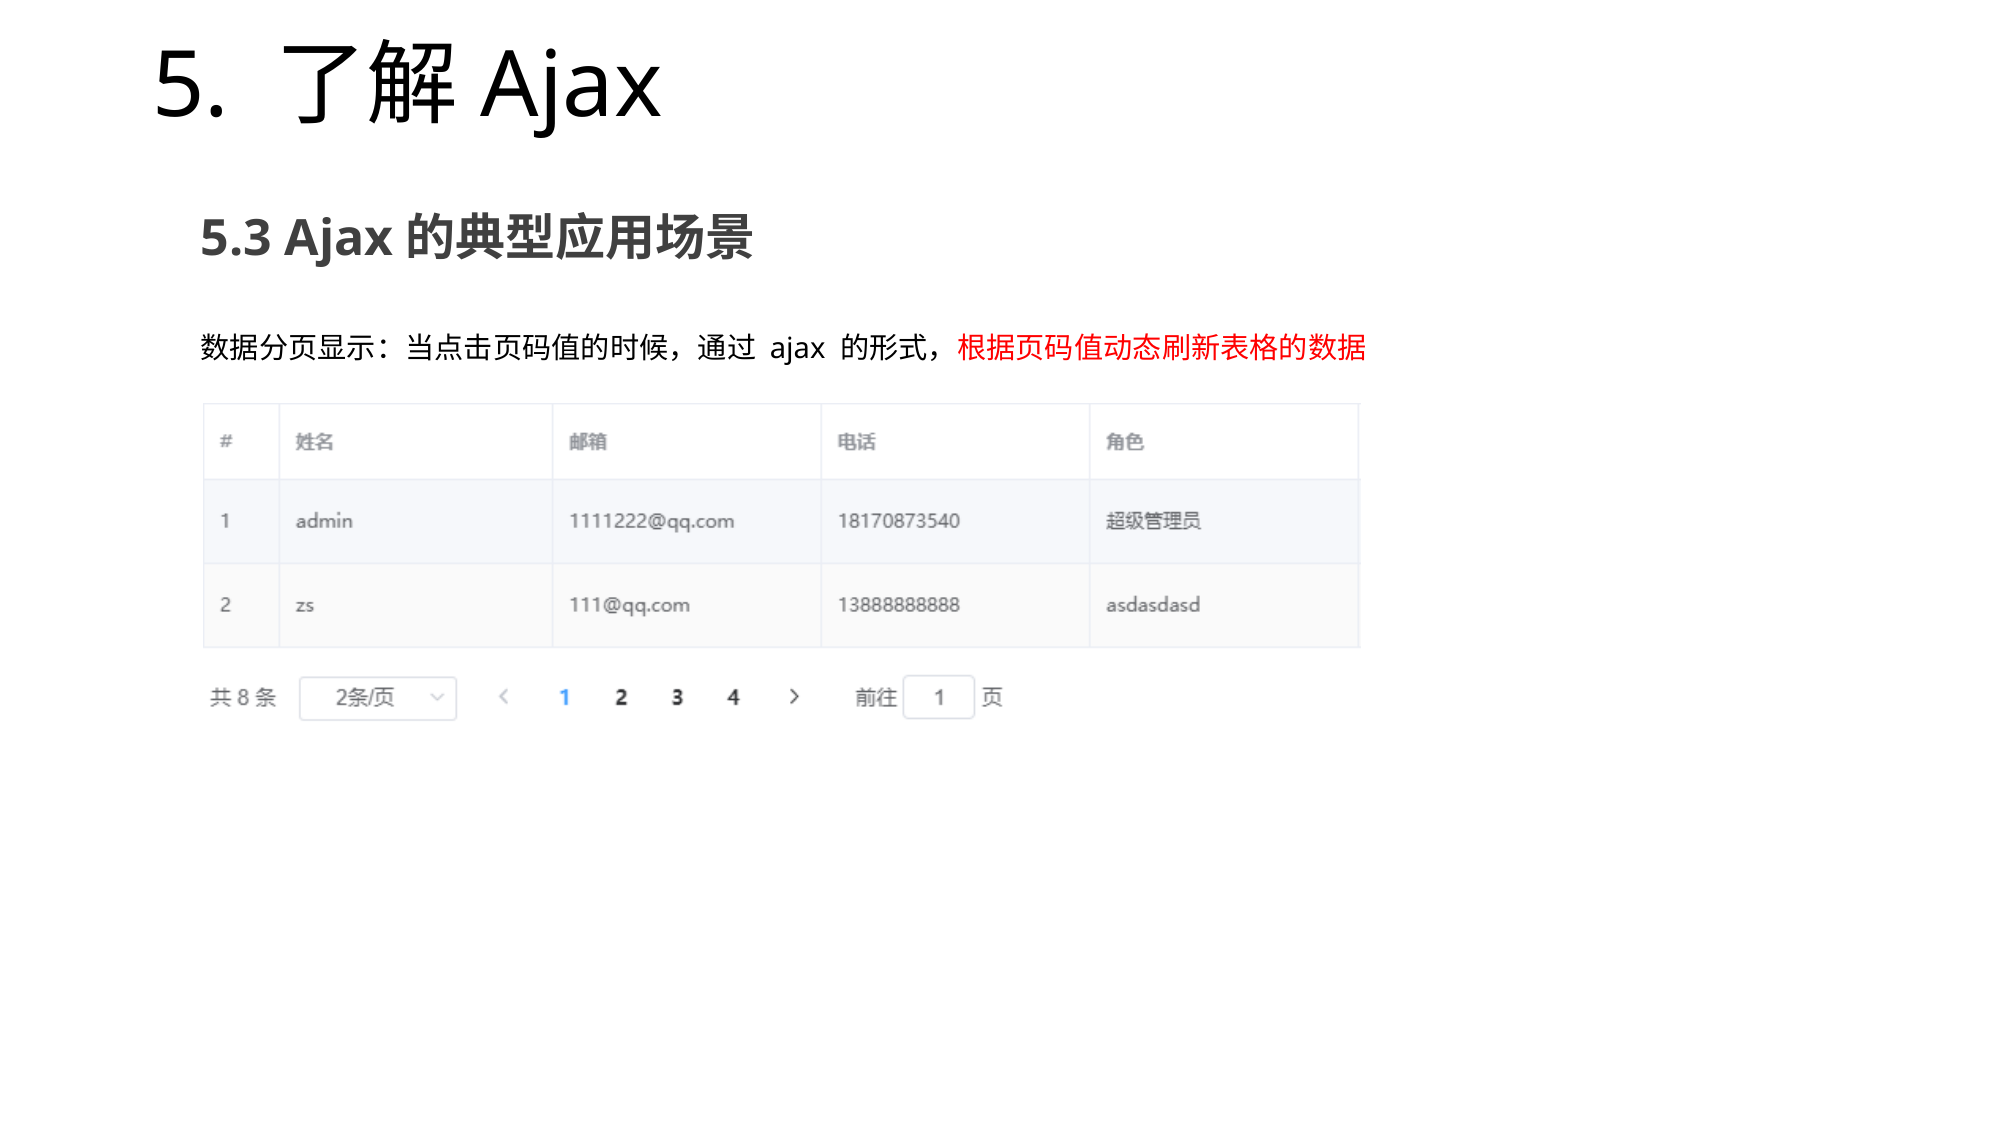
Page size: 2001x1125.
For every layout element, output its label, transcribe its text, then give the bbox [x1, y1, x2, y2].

title 5. 了解Ajax [137, 0, 1612, 174]
picture [203, 403, 1361, 748]
list 数据分页显示：当点击页码值的时候，通过 ajax 的形式，根据页码值动态刷新表格的数据 [185, 304, 1726, 846]
list 5.3 Ajax的典型应用场景 [185, 204, 1612, 304]
